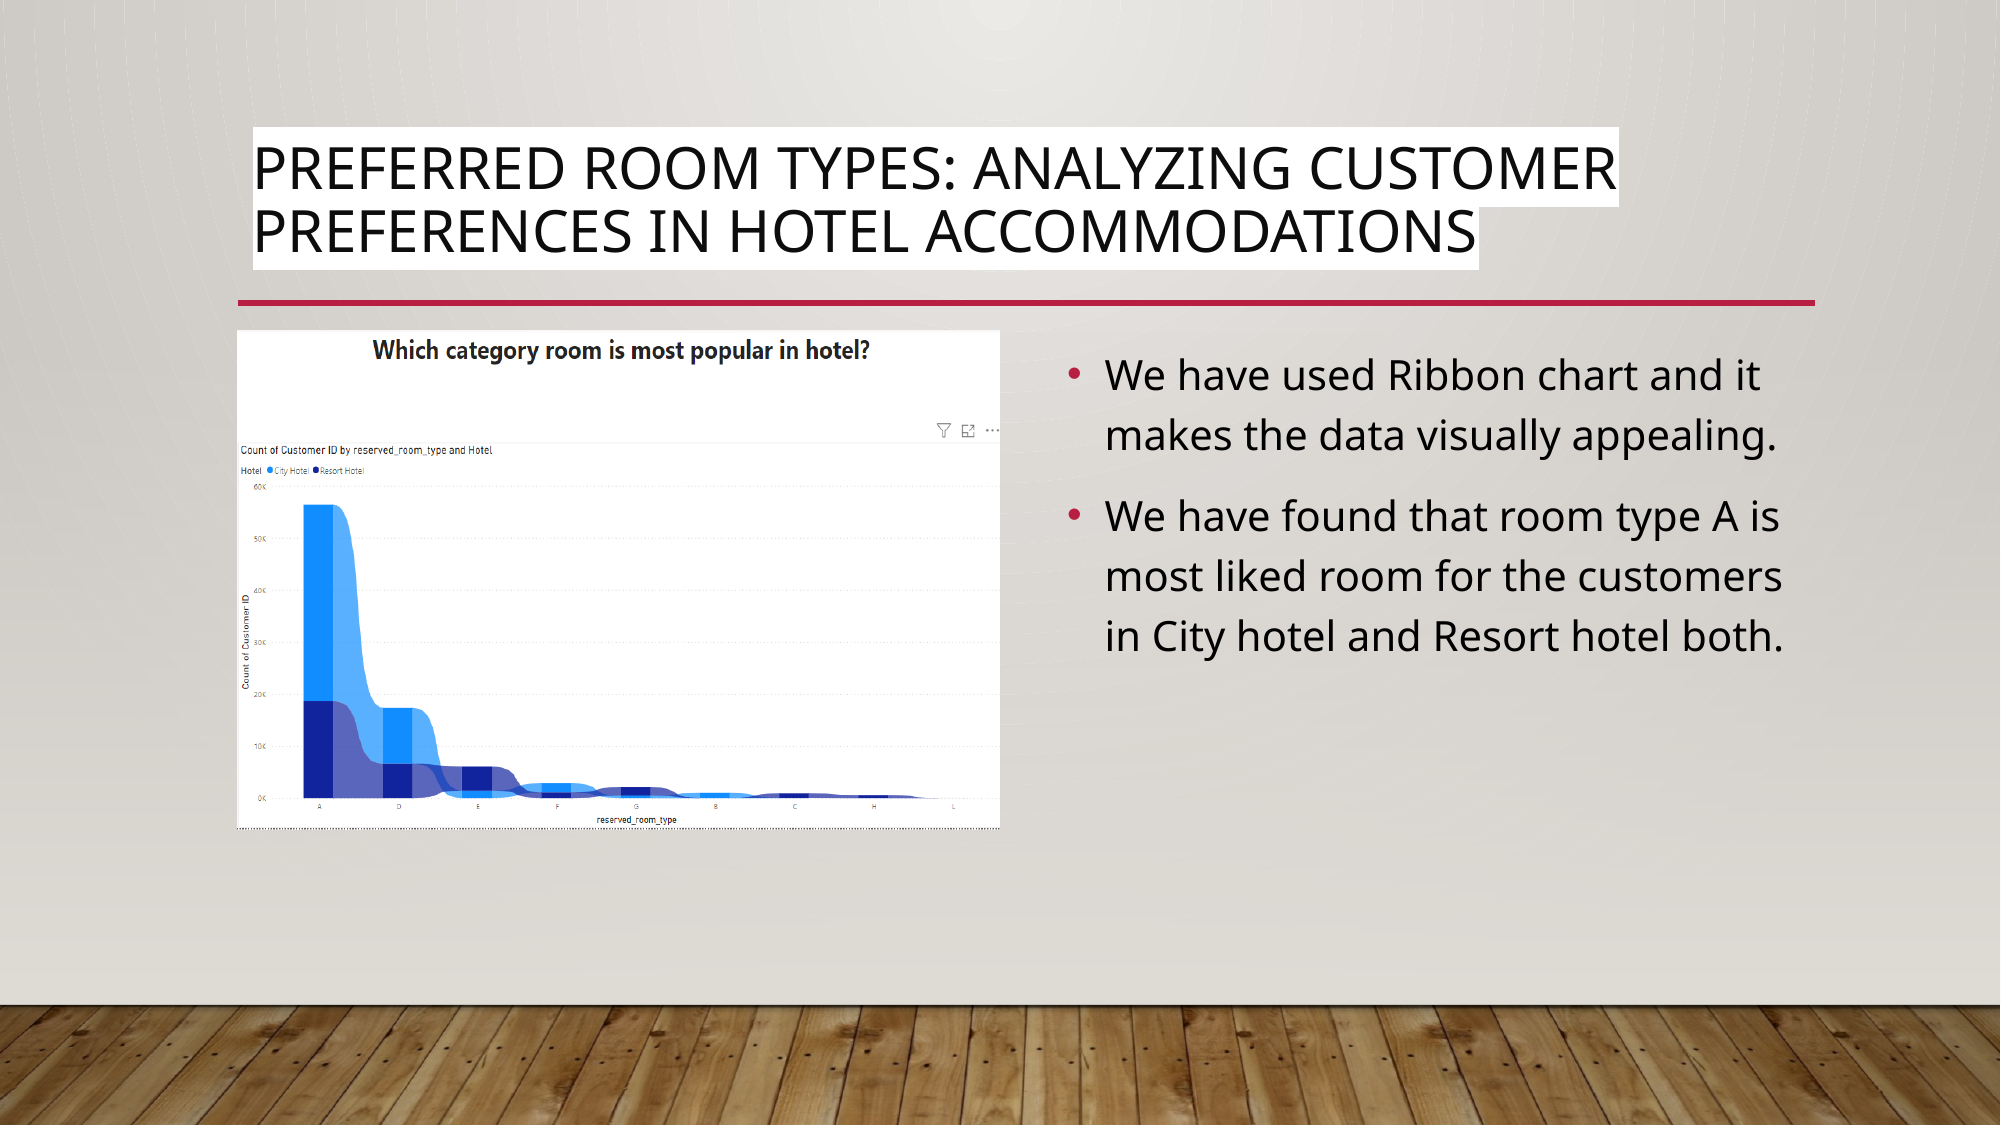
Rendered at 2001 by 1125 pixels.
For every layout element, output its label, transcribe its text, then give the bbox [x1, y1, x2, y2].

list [237, 330, 1000, 830]
list We have used Ribbon chart and it makes the data visually appealing. We have found that room type A is most liked room for the customers in City hotel and Resort hotel both. [1052, 330, 1815, 896]
picture [0, 1005, 2000, 1125]
title Preferred Room Types: Analyzing Customer Preferences in Hotel Accommodations [237, 132, 1814, 306]
